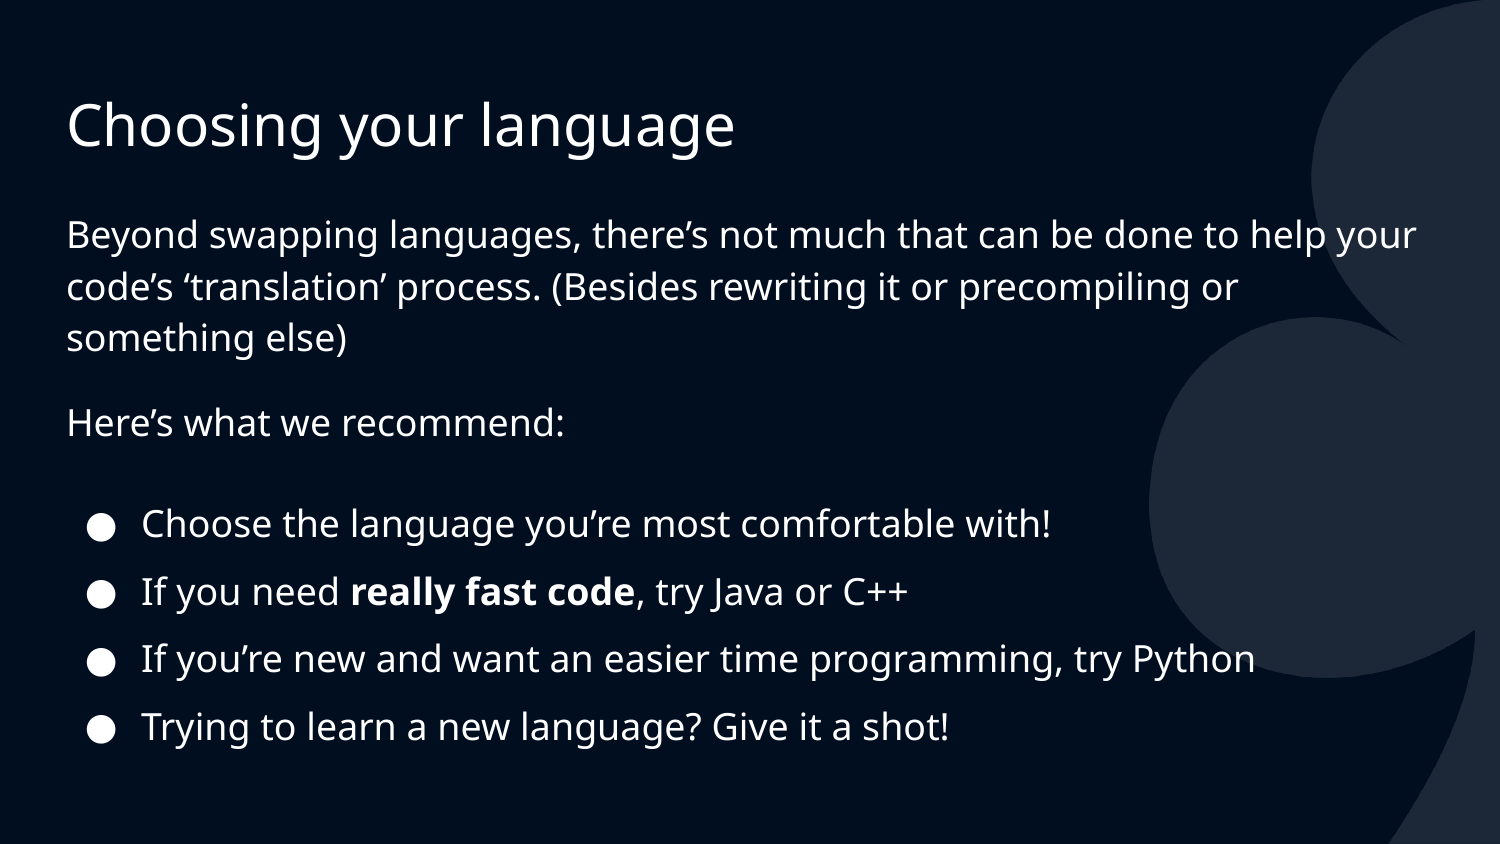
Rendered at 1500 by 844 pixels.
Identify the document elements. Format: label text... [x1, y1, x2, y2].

title Choosing your language [51, 72, 1449, 167]
list Beyond swapping languages, there’s not much that can be done to help your code’s ‘translation’ process. (Besides rewriting it or precompiling or something else) Here’s what we recommend: Choose the language you’re most comfortable with! If you need really fast code, try Java or C++ If you’re new and want an easier time programming, try Python Trying to learn a new language? Give it a shot! [51, 189, 1449, 824]
